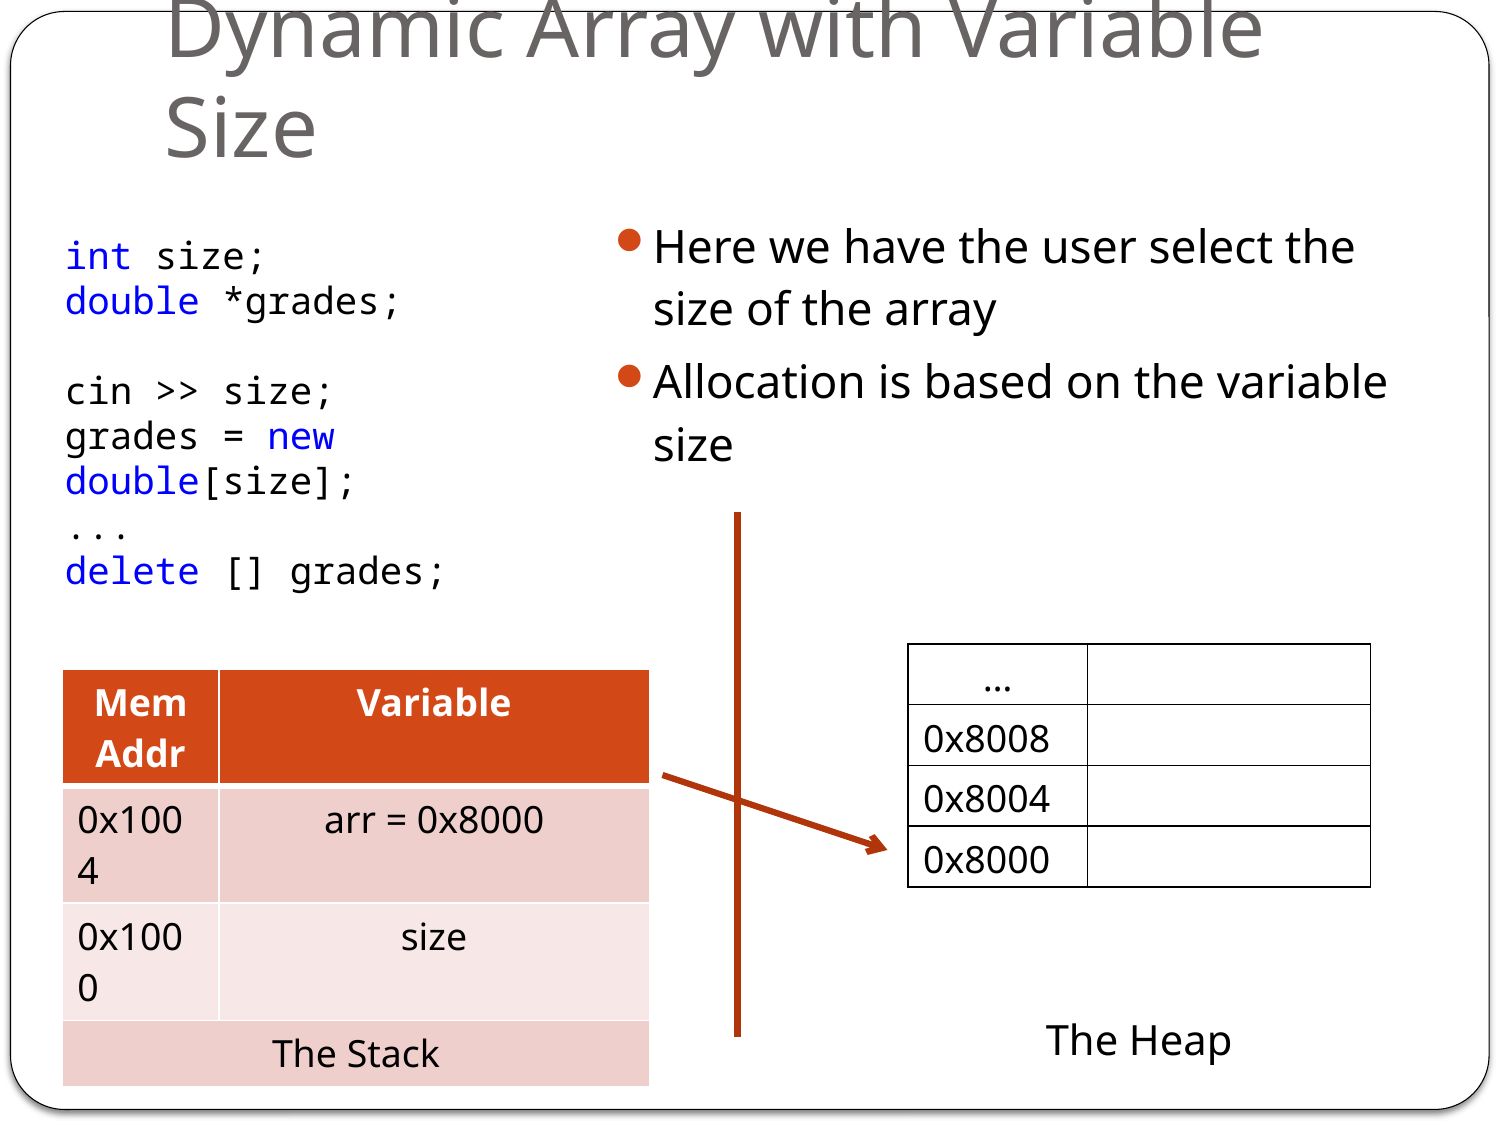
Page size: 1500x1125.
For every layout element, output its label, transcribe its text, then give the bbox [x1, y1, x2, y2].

text_box int size; double *grades; cin >> size; grades = new double[size]; ... delete [] grades; [49, 224, 663, 600]
table_header … [909, 645, 1087, 704]
table_header Variable [220, 670, 649, 783]
table_cell 0x8008 [909, 705, 1087, 765]
table_cell arr = 0x8000 [220, 789, 649, 902]
table_header [1088, 645, 1370, 704]
table_cell 0x1000 [63, 904, 218, 1020]
table_header Mem Addr [63, 670, 218, 783]
table_cell [1088, 705, 1370, 765]
table_cell 0x8000 [909, 827, 1087, 886]
table_cell The Stack [63, 1021, 649, 1086]
table_cell 0x1004 [63, 789, 218, 902]
text_box The Heap [1031, 1006, 1248, 1071]
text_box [662, 774, 888, 851]
list Here we have the user select the size of the array Allocation is based on the variable size [600, 206, 1438, 485]
title Dynamic Array with Variable Size [150, 2, 1425, 190]
table_cell [1088, 827, 1370, 886]
table_cell size [220, 904, 649, 1020]
table_cell [1088, 766, 1370, 825]
table_cell 0x8004 [909, 766, 1087, 825]
